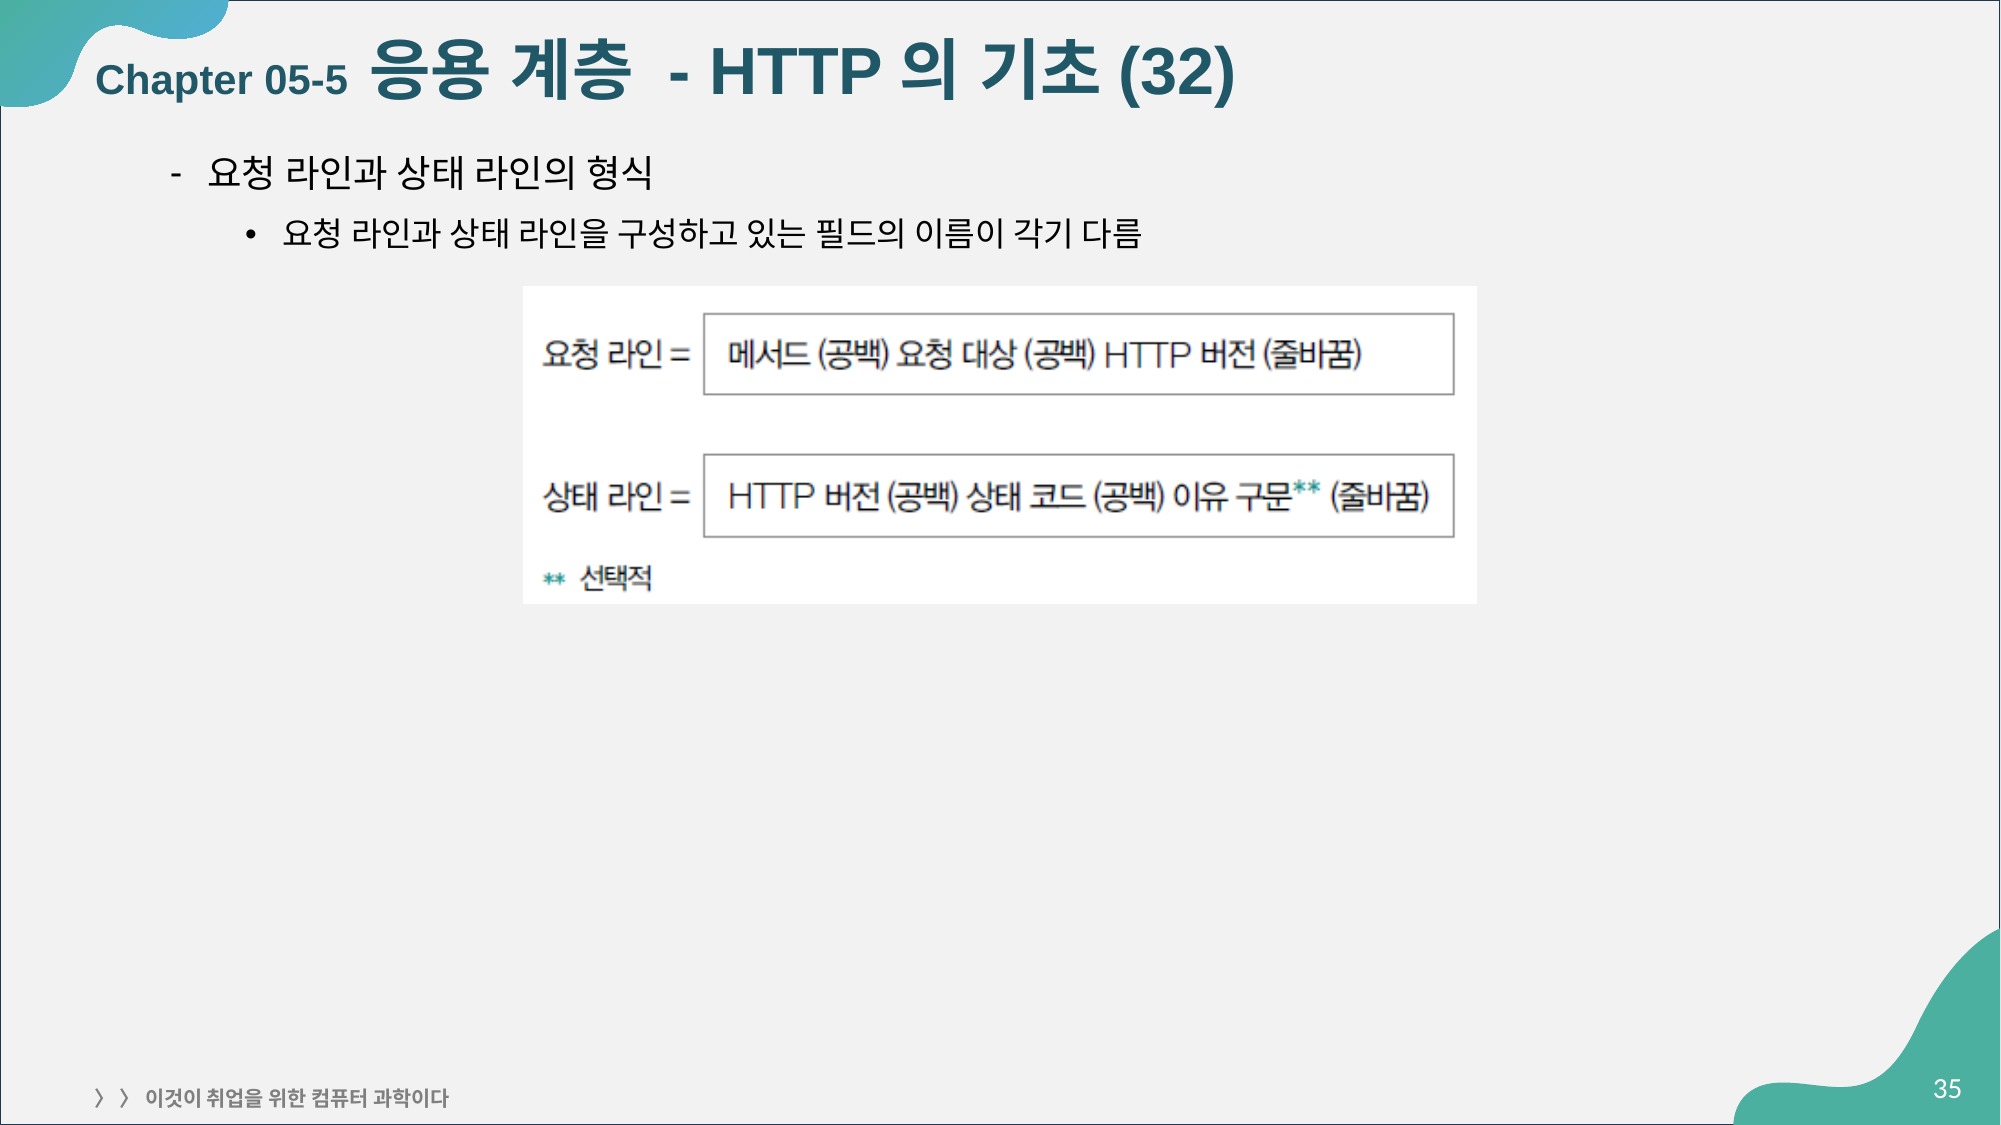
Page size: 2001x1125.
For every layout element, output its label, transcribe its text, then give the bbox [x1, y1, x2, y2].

slide_number ‹#› [1917, 1061, 1984, 1122]
picture [523, 286, 1477, 604]
list 요청 라인과 상태 라인의 형식 요청 라인과 상태 라인을 구성하고 있는 필드의 이름이 각기 다름 [79, 133, 1931, 1035]
footer 〉 〉 이것이 취업을 위한 컴퓨터 과학이다 [79, 1078, 755, 1114]
title Chapter 05-5 응용 계층 - HTTP의 기초(32) [79, 17, 1931, 128]
